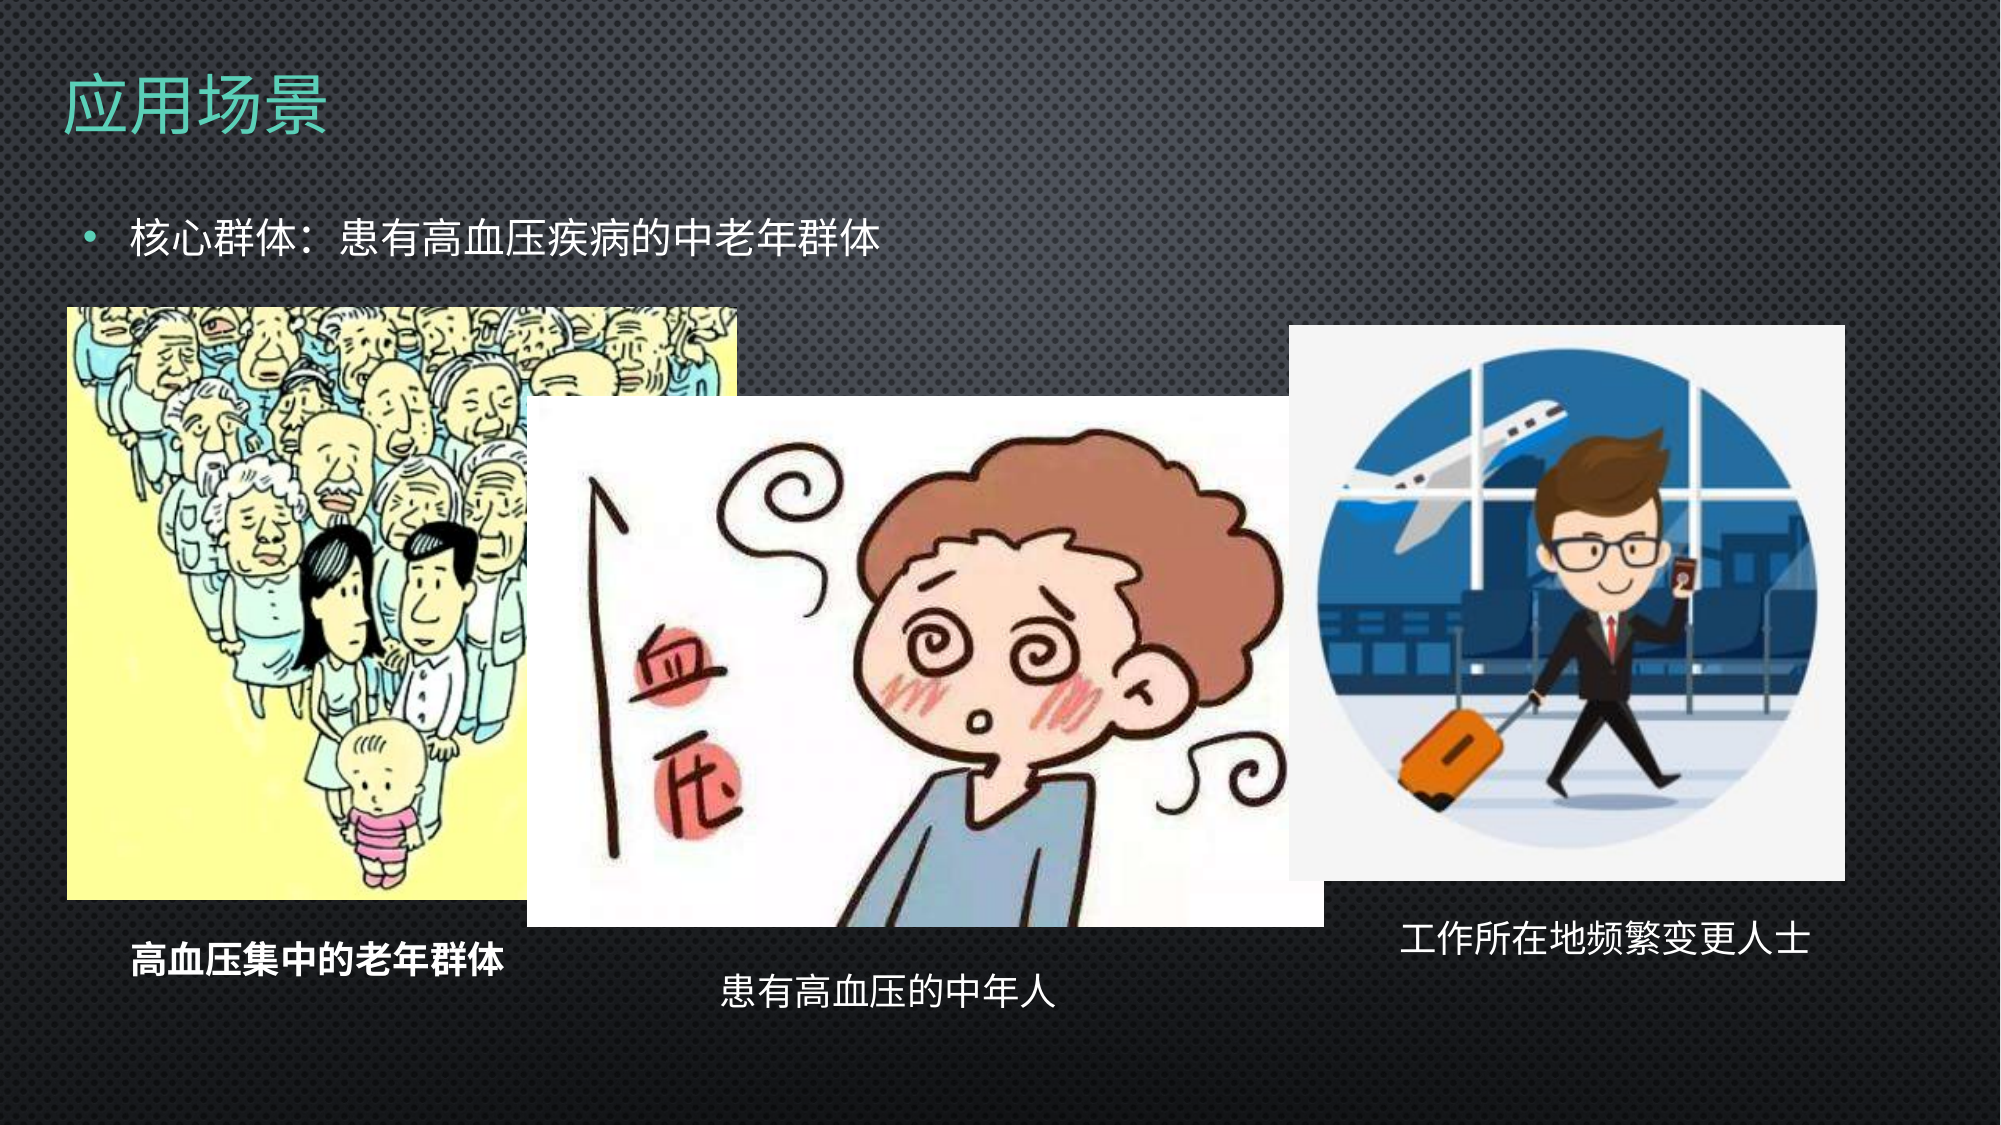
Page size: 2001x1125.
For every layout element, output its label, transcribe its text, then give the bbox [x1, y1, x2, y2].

text_box 高血压集中的老年群体 [115, 928, 1116, 989]
title 应用场景 [47, 0, 1773, 213]
text_box 工作所在地频繁变更人士 [1384, 907, 2000, 960]
text_box 患有高血压的中年人 [705, 960, 2000, 1021]
list 核心群体：患有高血压疾病的中老年群体 [67, 178, 1433, 298]
picture [67, 306, 1845, 928]
